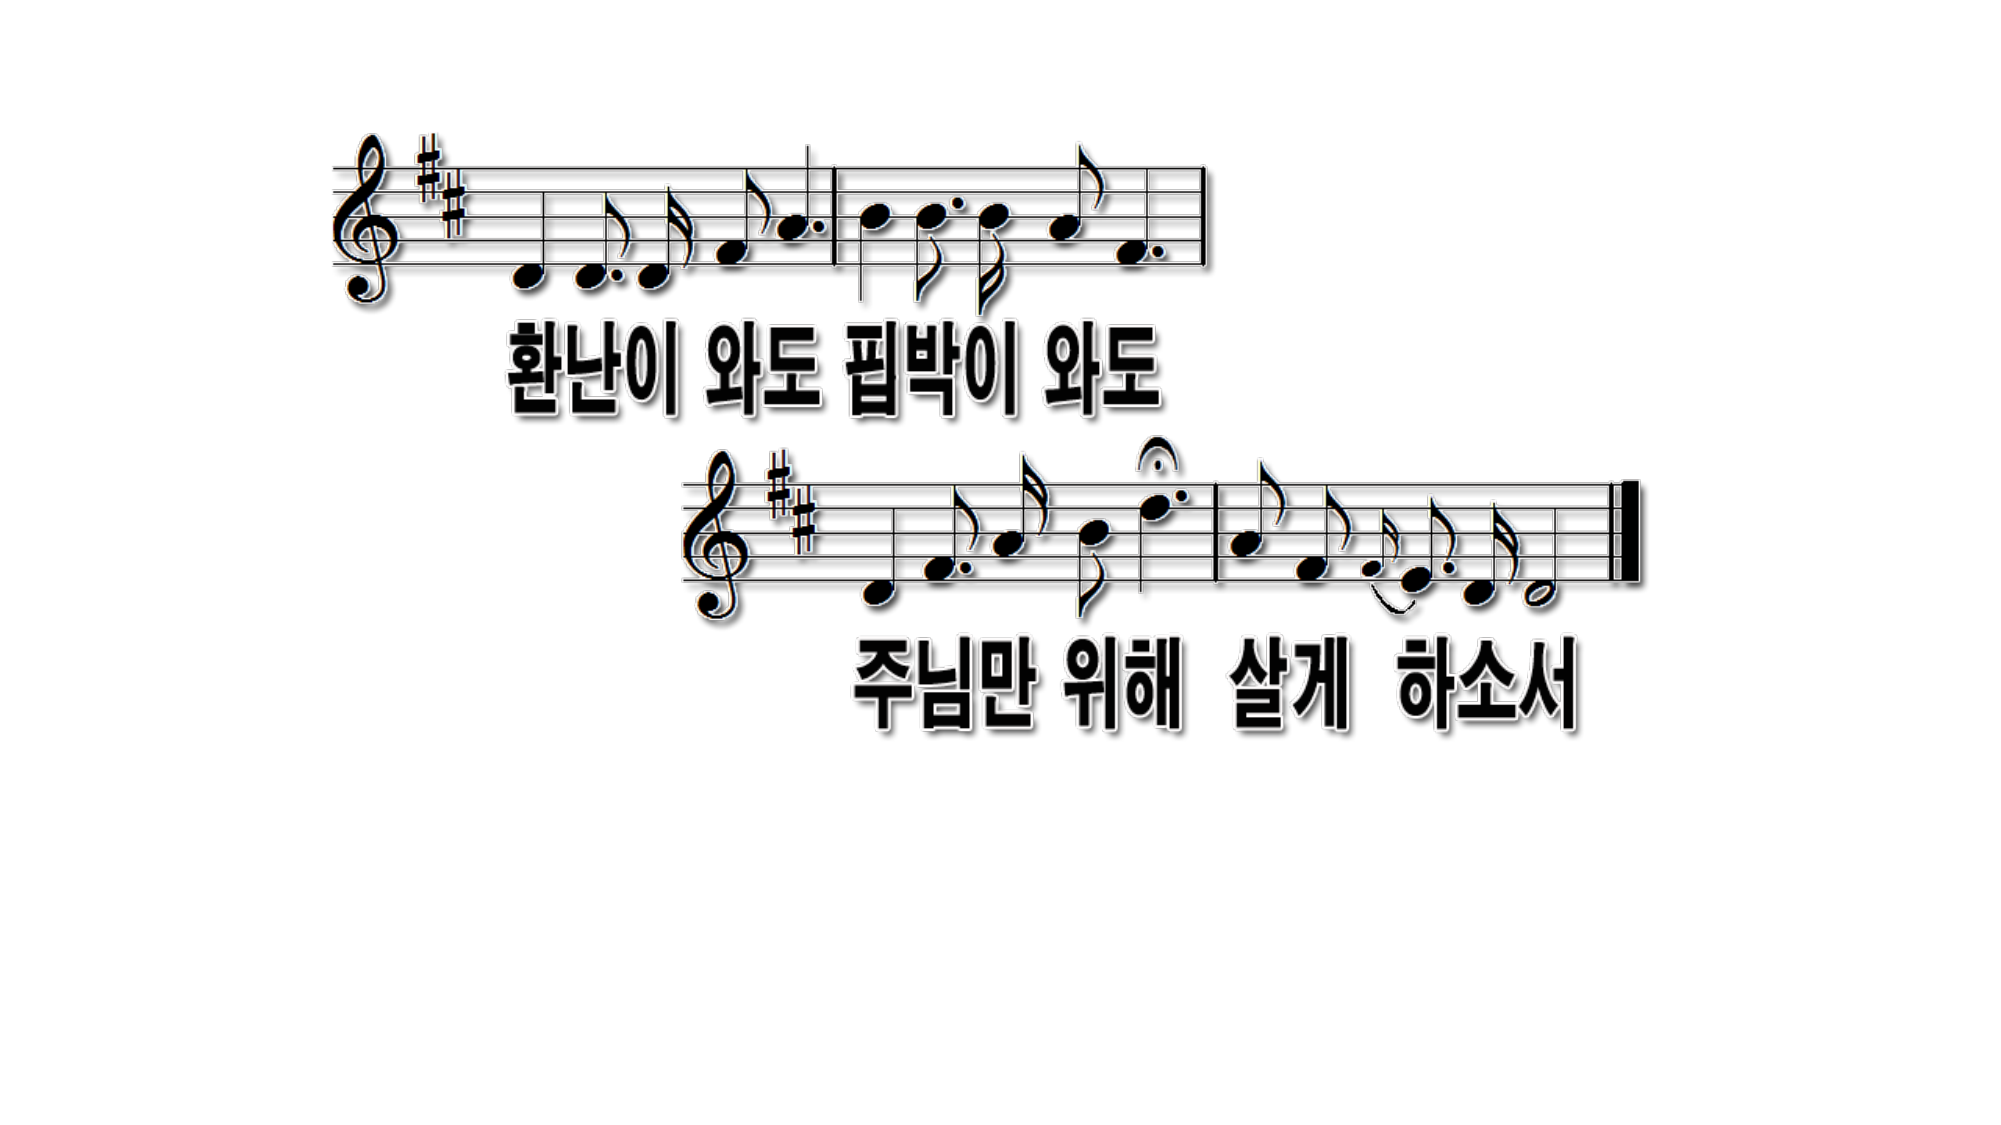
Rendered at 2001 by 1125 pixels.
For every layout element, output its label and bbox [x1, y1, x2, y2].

picture [249, 0, 1750, 835]
